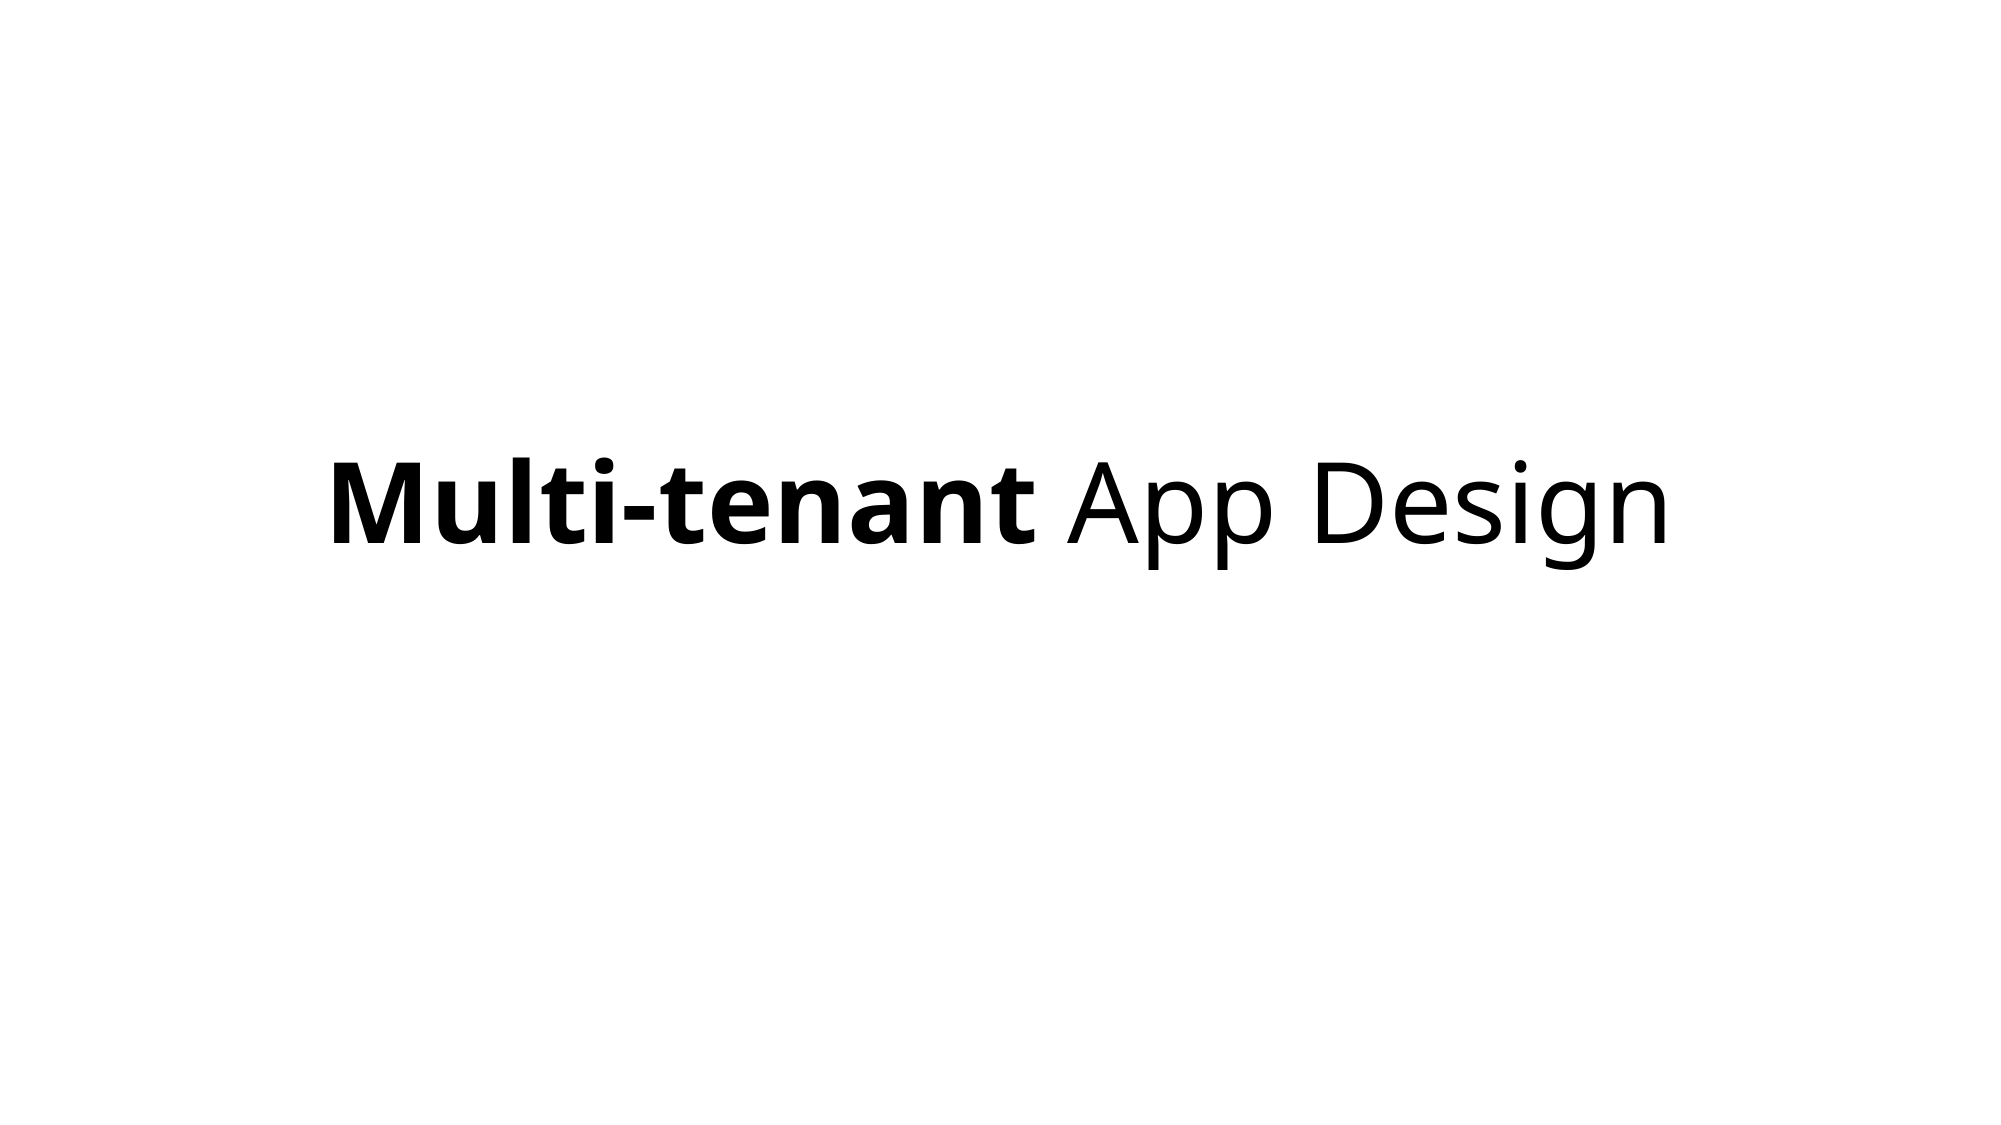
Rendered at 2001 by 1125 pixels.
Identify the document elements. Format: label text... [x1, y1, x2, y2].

title Multi-tenant App Design [249, 184, 1750, 576]
